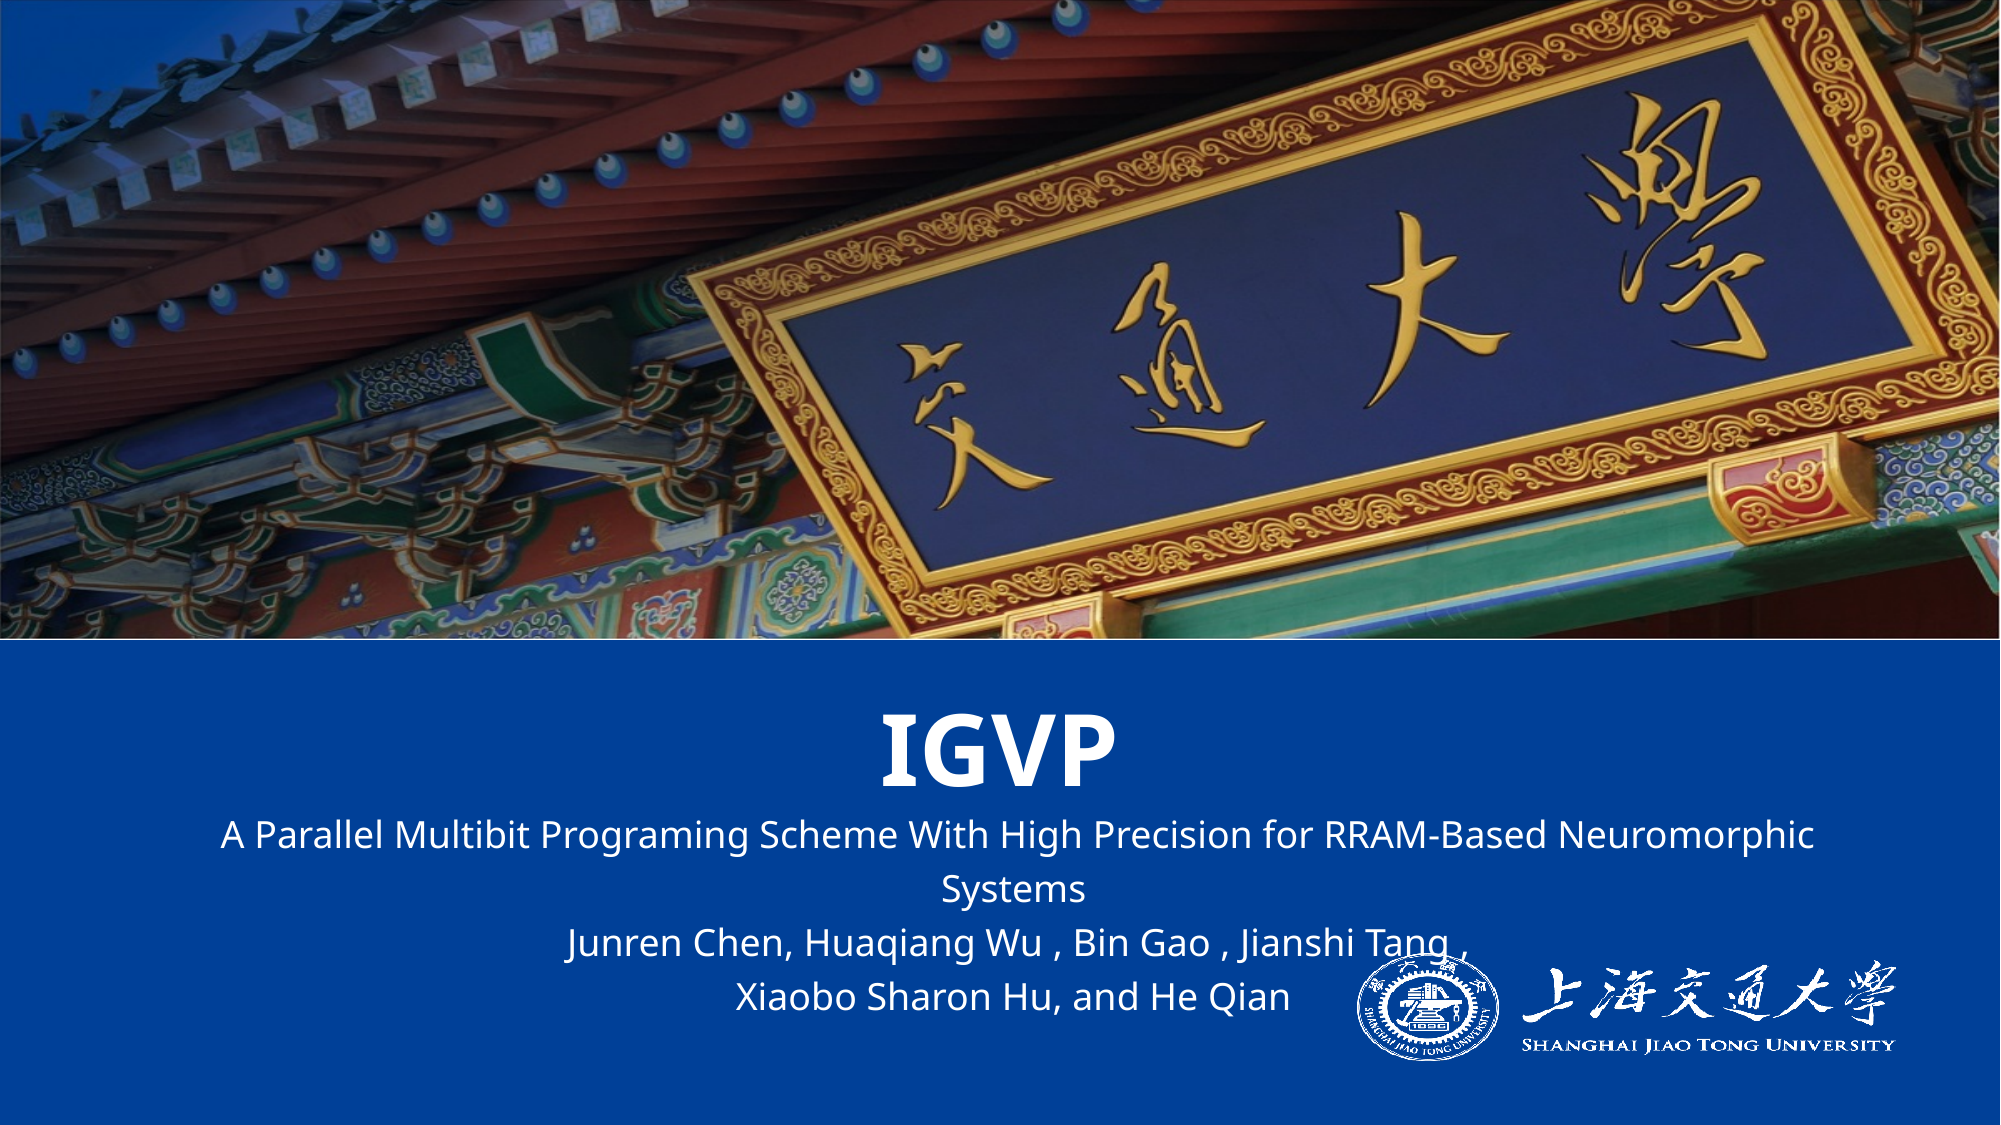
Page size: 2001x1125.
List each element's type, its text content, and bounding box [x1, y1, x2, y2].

title IGVP [137, 680, 1863, 829]
picture [1357, 953, 1896, 1061]
picture [0, 0, 2000, 639]
subtitle A Parallel Multibit Programing Scheme With High Precision for RRAM-Based Neuromorphic Systems Junren Chen, Huaqiang Wu , Bin Gao , Jianshi Tang , Xiaobo Sharon Hu, and He Qian [137, 838, 1863, 1027]
